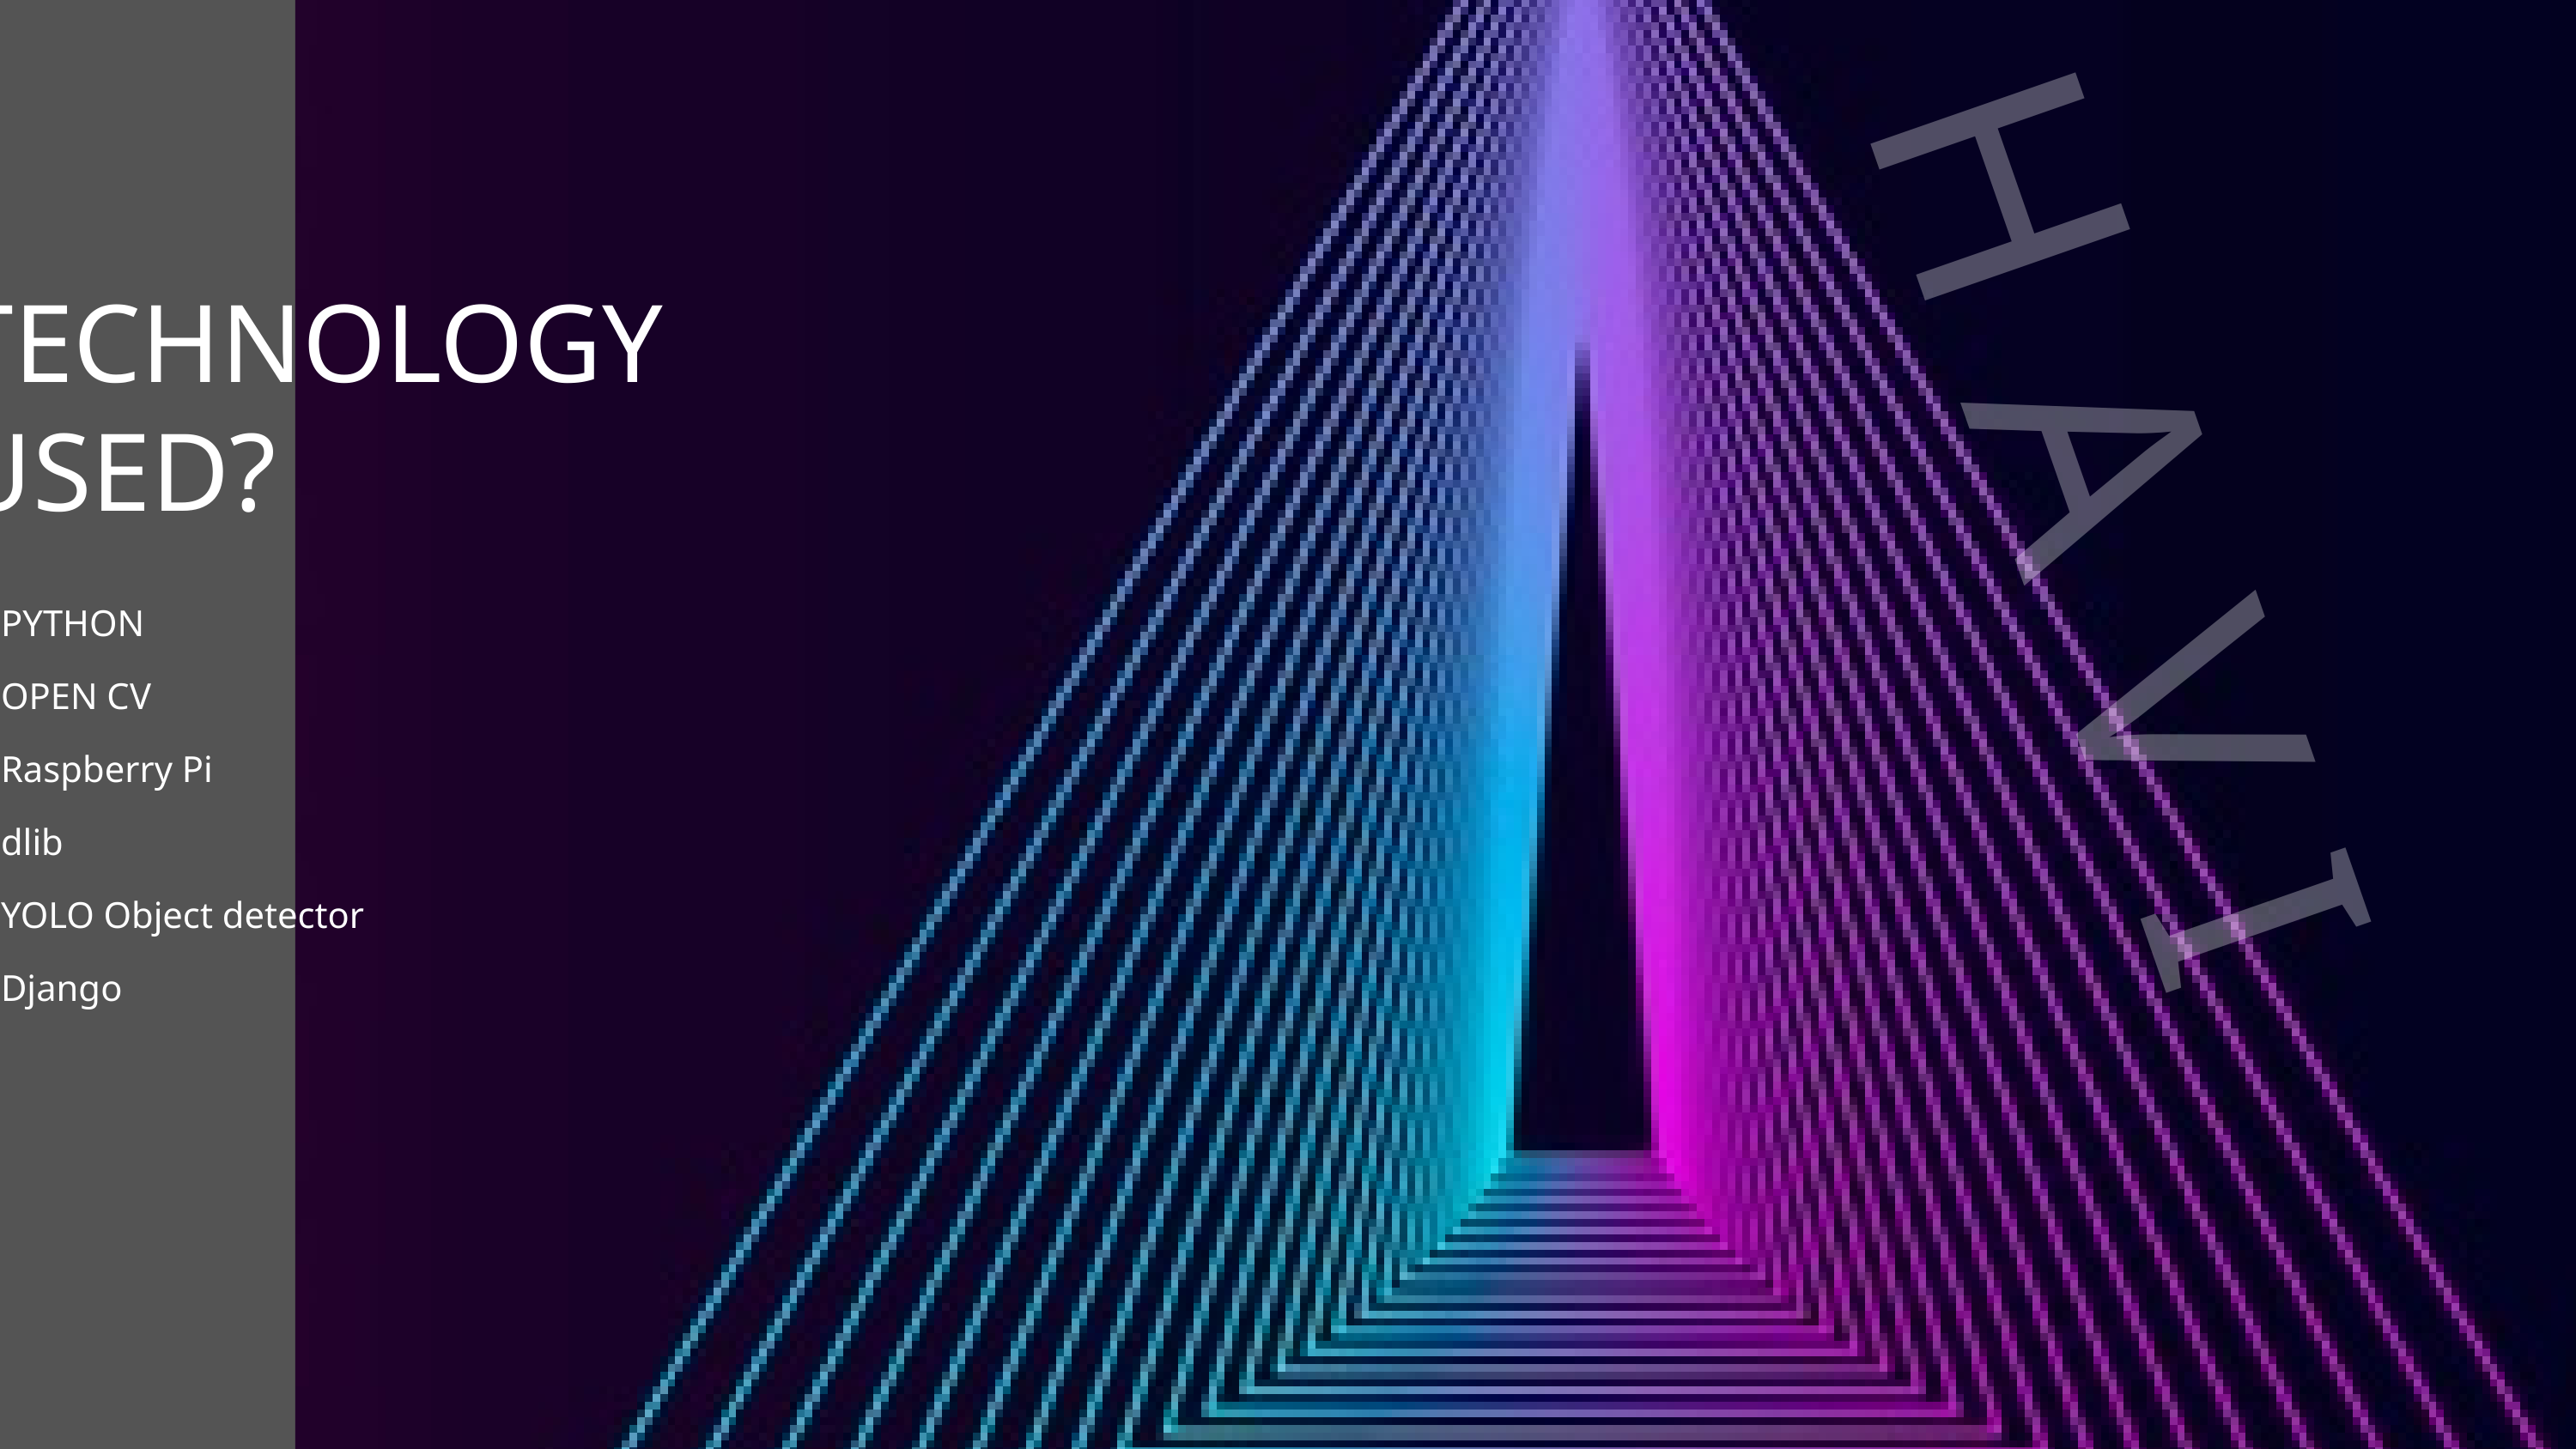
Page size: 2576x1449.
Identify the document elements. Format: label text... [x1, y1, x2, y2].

list PYTHON OPEN CV Raspberry Pi dlib YOLO Object detector Django [0, 580, 289, 875]
title TECHNOLOGY USED? [0, 77, 289, 544]
picture [295, 0, 2576, 1449]
